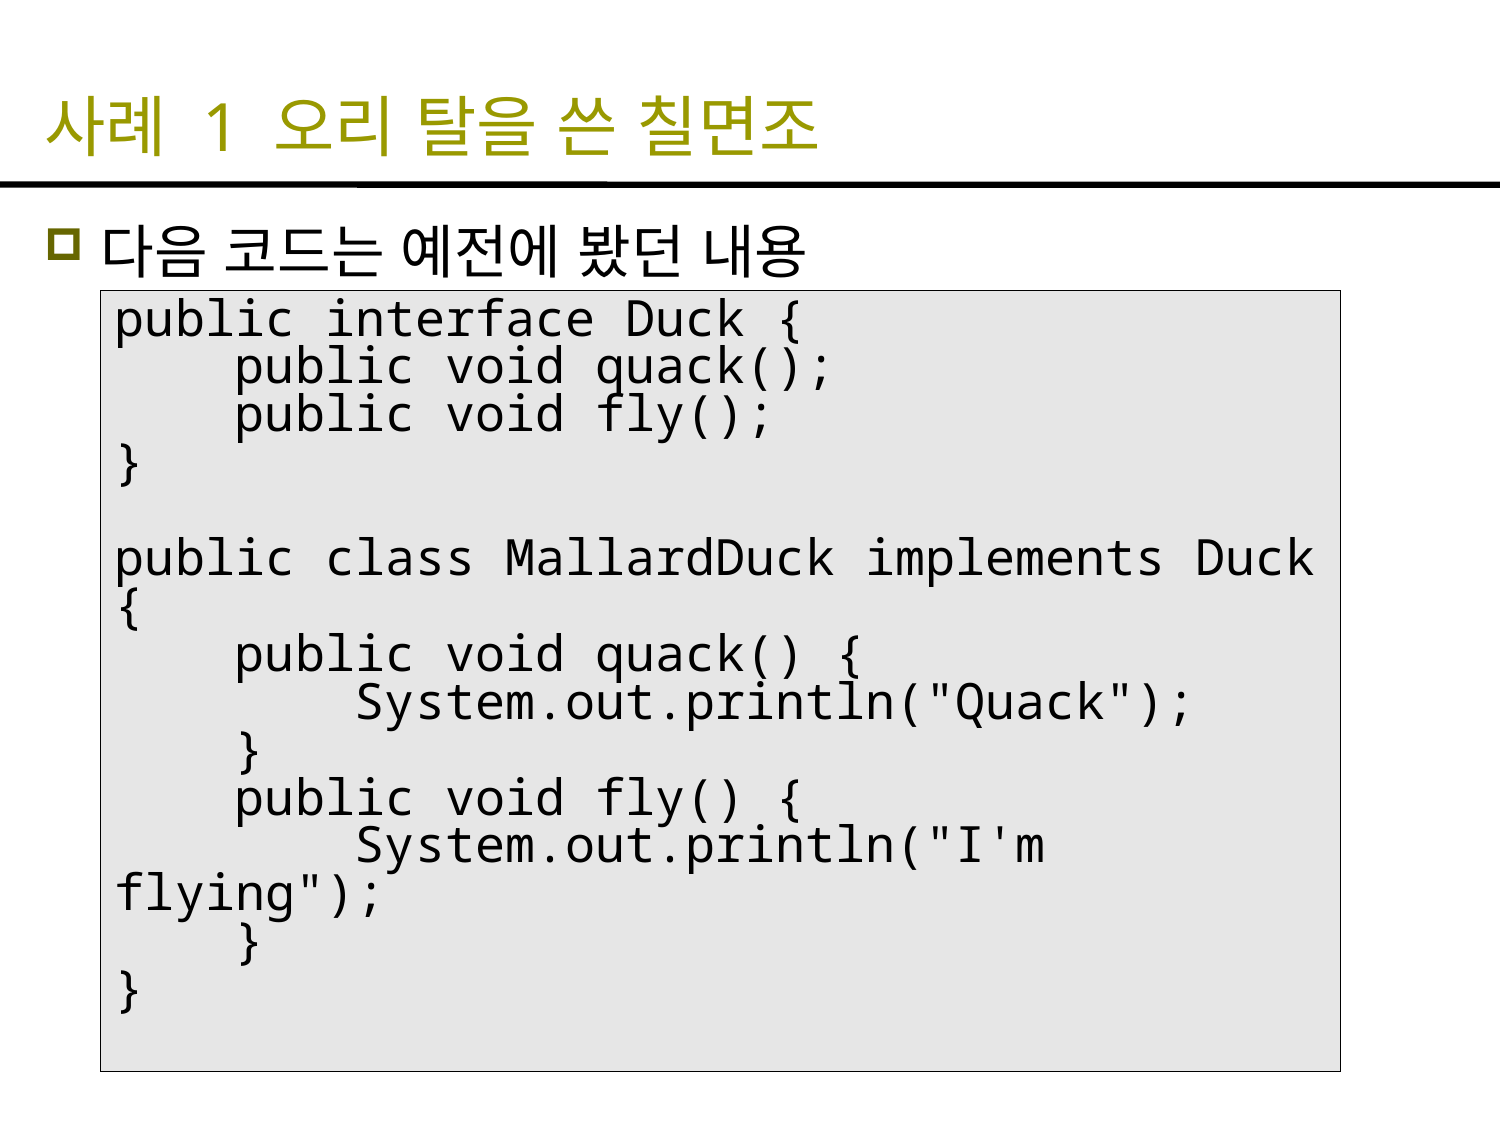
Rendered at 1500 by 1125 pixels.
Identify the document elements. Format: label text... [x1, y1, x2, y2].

text_box public interface Duck { public void quack(); public void fly(); } public class MallardDuck implements Duck { public void quack() { System.out.println("Quack"); } public void fly() { System.out.println("I'm flying"); } } [100, 290, 1341, 1072]
list 다음 코드는 예전에 봤던 내용 [29, 208, 1471, 1006]
title 사례 1 오리 탈을 쓴 칠면조 [29, 45, 1471, 173]
